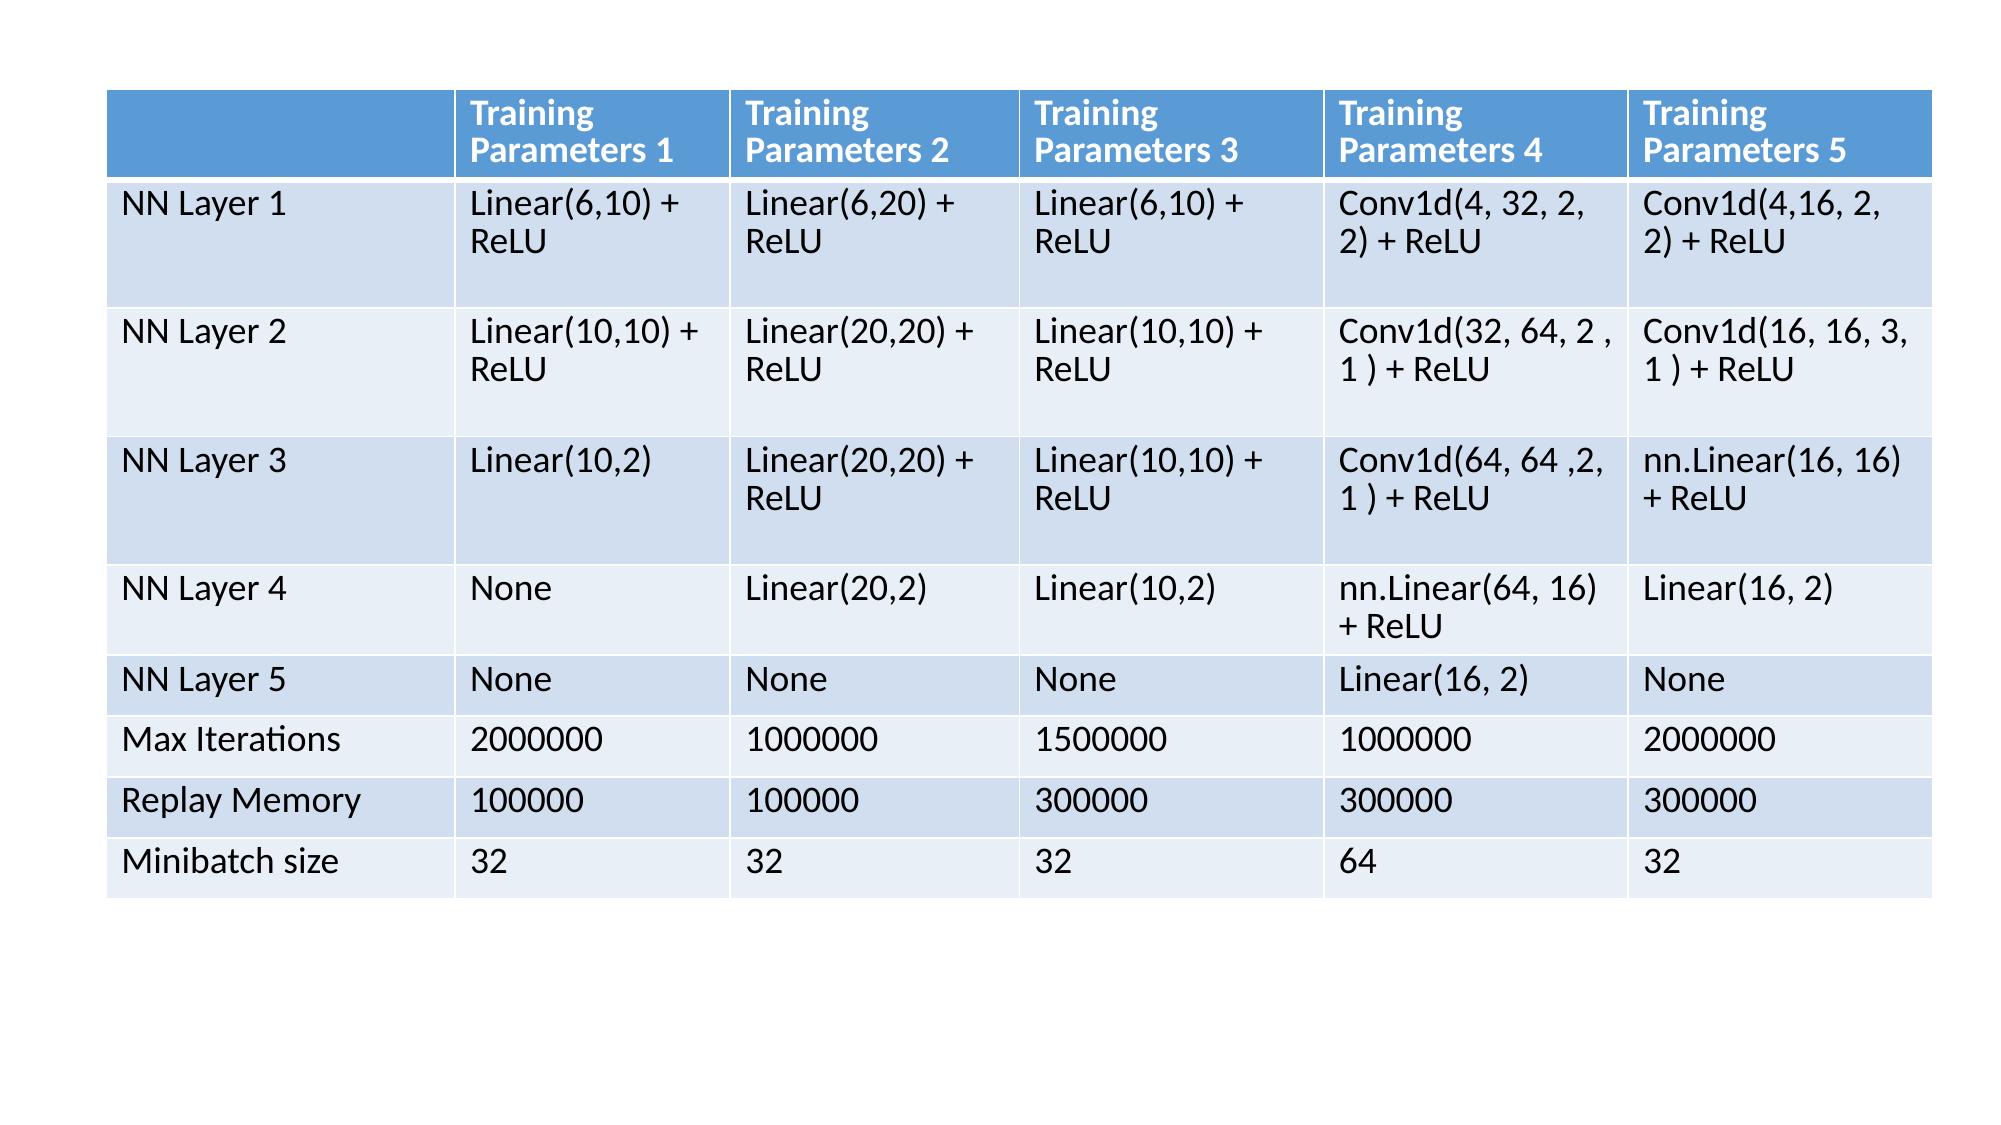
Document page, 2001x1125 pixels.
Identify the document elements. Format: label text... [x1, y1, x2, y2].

table_cell Conv1d(64, 64 ,2, 1 ) + ReLU [1325, 437, 1627, 564]
table_cell 32 [1629, 839, 1932, 898]
table_cell Linear(20,20) + ReLU [731, 437, 1019, 564]
table_cell NN Layer 2 [107, 309, 454, 436]
table_cell Conv1d(32, 64, 2 , 1 ) + ReLU [1325, 309, 1627, 436]
table_cell 100000 [456, 778, 729, 837]
table_cell Linear(6,10) + ReLU [1020, 183, 1323, 307]
table_cell Linear(6,10) + ReLU [456, 183, 729, 307]
table_cell 300000 [1325, 778, 1627, 837]
table_cell Linear(10,10) + ReLU [1020, 437, 1323, 564]
table_cell Linear(10,2) [456, 437, 729, 564]
table_cell 32 [1020, 839, 1323, 898]
table_cell 2000000 [456, 717, 729, 776]
table_cell Conv1d(16, 16, 3, 1 ) + ReLU [1629, 309, 1932, 436]
table_cell 1000000 [1325, 717, 1627, 776]
table_header Training Parameters 3 [1020, 90, 1323, 177]
table_cell Replay Memory [107, 778, 454, 837]
table_cell Linear(16, 2) [1629, 566, 1932, 654]
table_header Training Parameters 5 [1629, 90, 1932, 177]
table_cell None [1020, 656, 1323, 715]
table_cell 300000 [1020, 778, 1323, 837]
table_cell Max Iterations [107, 717, 454, 776]
table_cell nn.Linear(64, 16) + ReLU [1325, 566, 1627, 654]
table_cell 100000 [731, 778, 1019, 837]
table_cell Conv1d(4,16, 2, 2) + ReLU [1629, 183, 1932, 307]
table_cell NN Layer 3 [107, 437, 454, 564]
table_cell Linear(10,10) + ReLU [1020, 309, 1323, 436]
table_cell None [1629, 656, 1932, 715]
table_cell NN Layer 1 [107, 183, 454, 307]
table_cell NN Layer 5 [107, 656, 454, 715]
table_cell 1000000 [731, 717, 1019, 776]
table_header [107, 90, 454, 177]
table_cell NN Layer 4 [107, 566, 454, 654]
table_cell nn.Linear(16, 16) + ReLU [1629, 437, 1932, 564]
table_header Training Parameters 2 [731, 90, 1019, 177]
table_cell None [456, 566, 729, 654]
table_cell Minibatch size [107, 839, 454, 898]
table_cell Linear(20,2) [731, 566, 1019, 654]
table_cell 32 [456, 839, 729, 898]
table_cell 300000 [1629, 778, 1932, 837]
table_cell None [456, 656, 729, 715]
table_cell 64 [1325, 839, 1627, 898]
table_cell Linear(10,10) + ReLU [456, 309, 729, 436]
table_cell None [731, 656, 1019, 715]
table_cell Linear(16, 2) [1325, 656, 1627, 715]
table_cell Linear(20,20) + ReLU [731, 309, 1019, 436]
table_header Training Parameters 1 [456, 90, 729, 177]
table_cell Linear(6,20) + ReLU [731, 183, 1019, 307]
table_cell Linear(10,2) [1020, 566, 1323, 654]
table_cell Conv1d(4, 32, 2, 2) + ReLU [1325, 183, 1627, 307]
table_header Training Parameters 4 [1325, 90, 1627, 177]
table_cell 2000000 [1629, 717, 1932, 776]
table_cell 32 [731, 839, 1019, 898]
table_cell 1500000 [1020, 717, 1323, 776]
